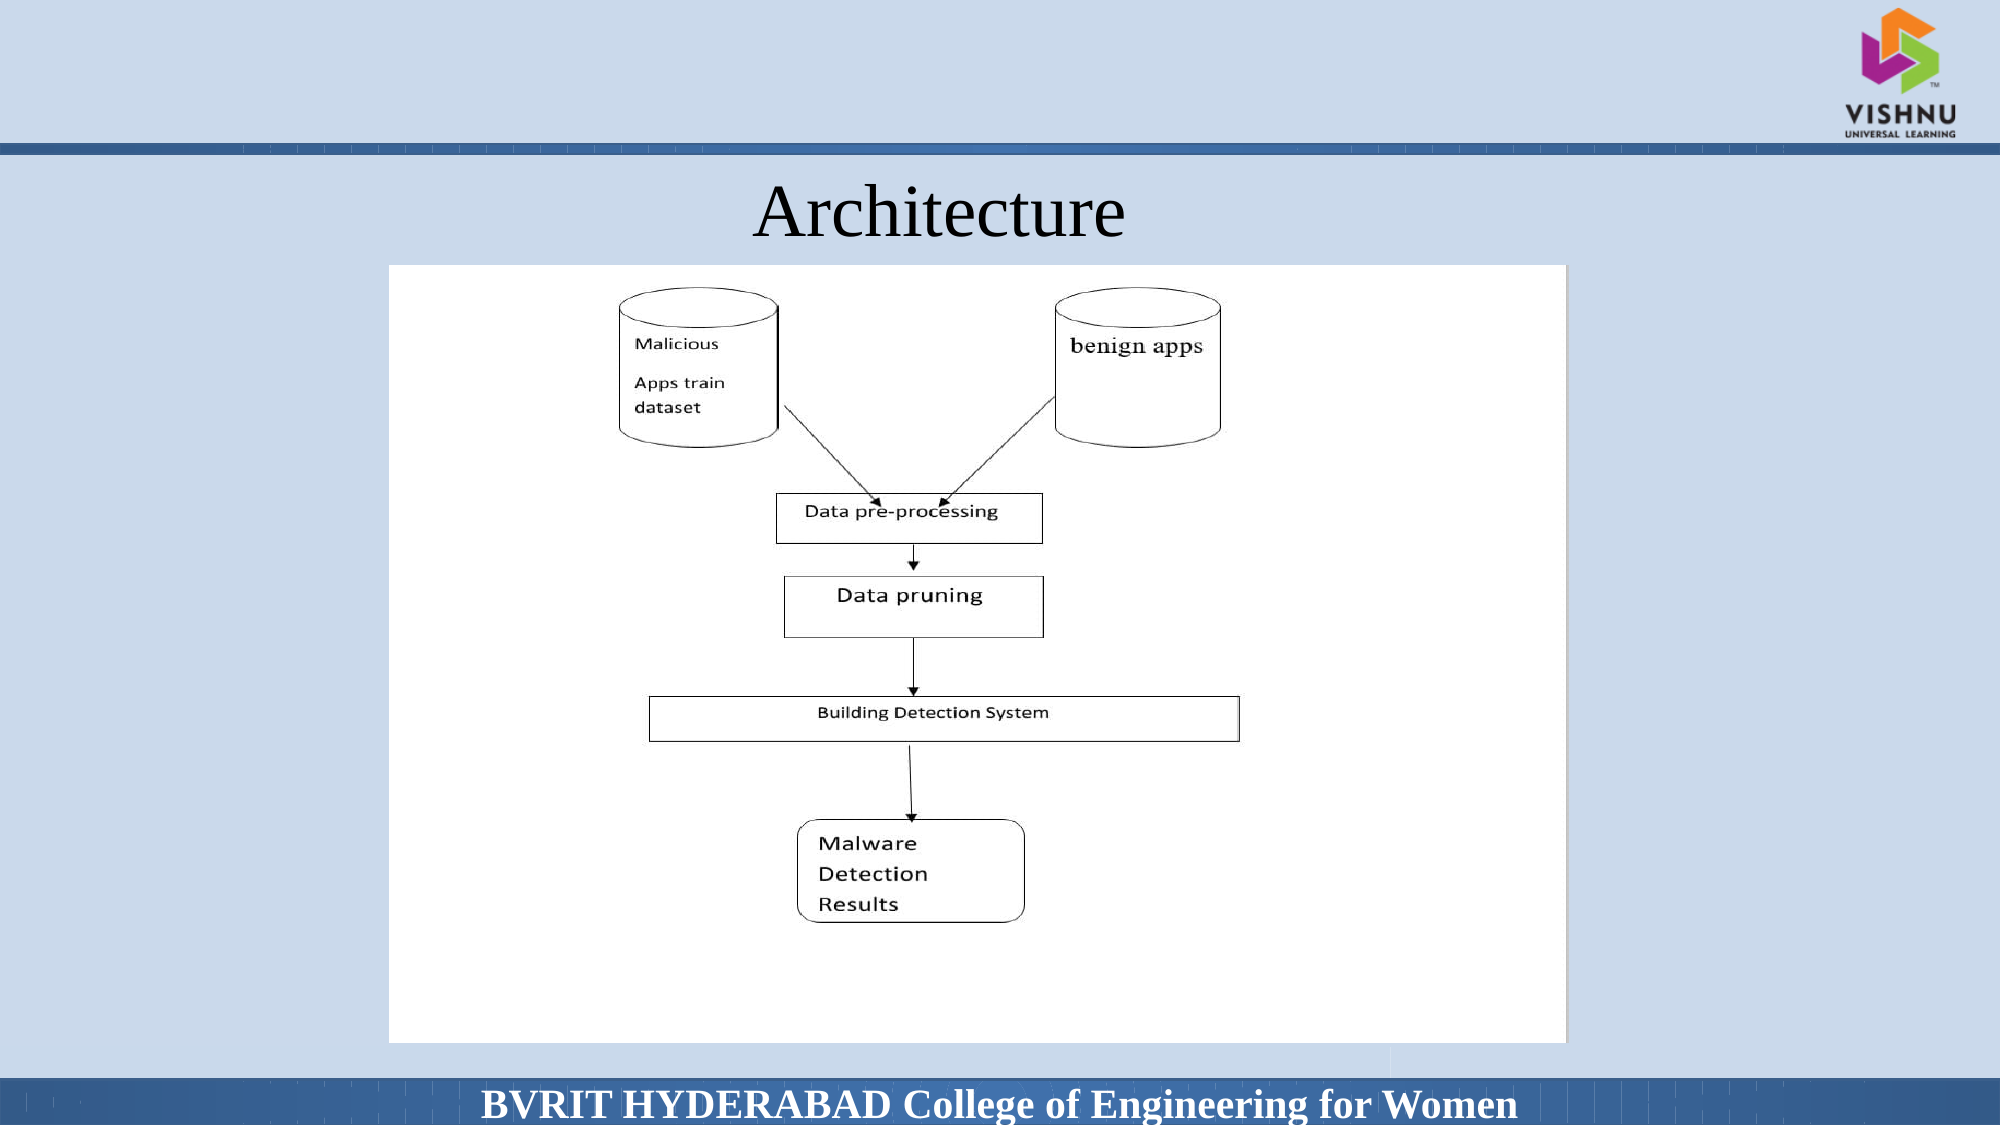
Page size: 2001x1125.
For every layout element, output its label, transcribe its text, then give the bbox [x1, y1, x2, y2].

text_box [0, 143, 1814, 155]
subtitle n [64, 327, 1863, 1046]
text_box [1992, 143, 2000, 155]
text_box BVRIT HYDERABAD College of Engineering for Women [0, 1078, 2000, 1125]
picture [389, 265, 1569, 1044]
title Architecture [30, 177, 1850, 261]
picture [1814, 0, 1992, 166]
